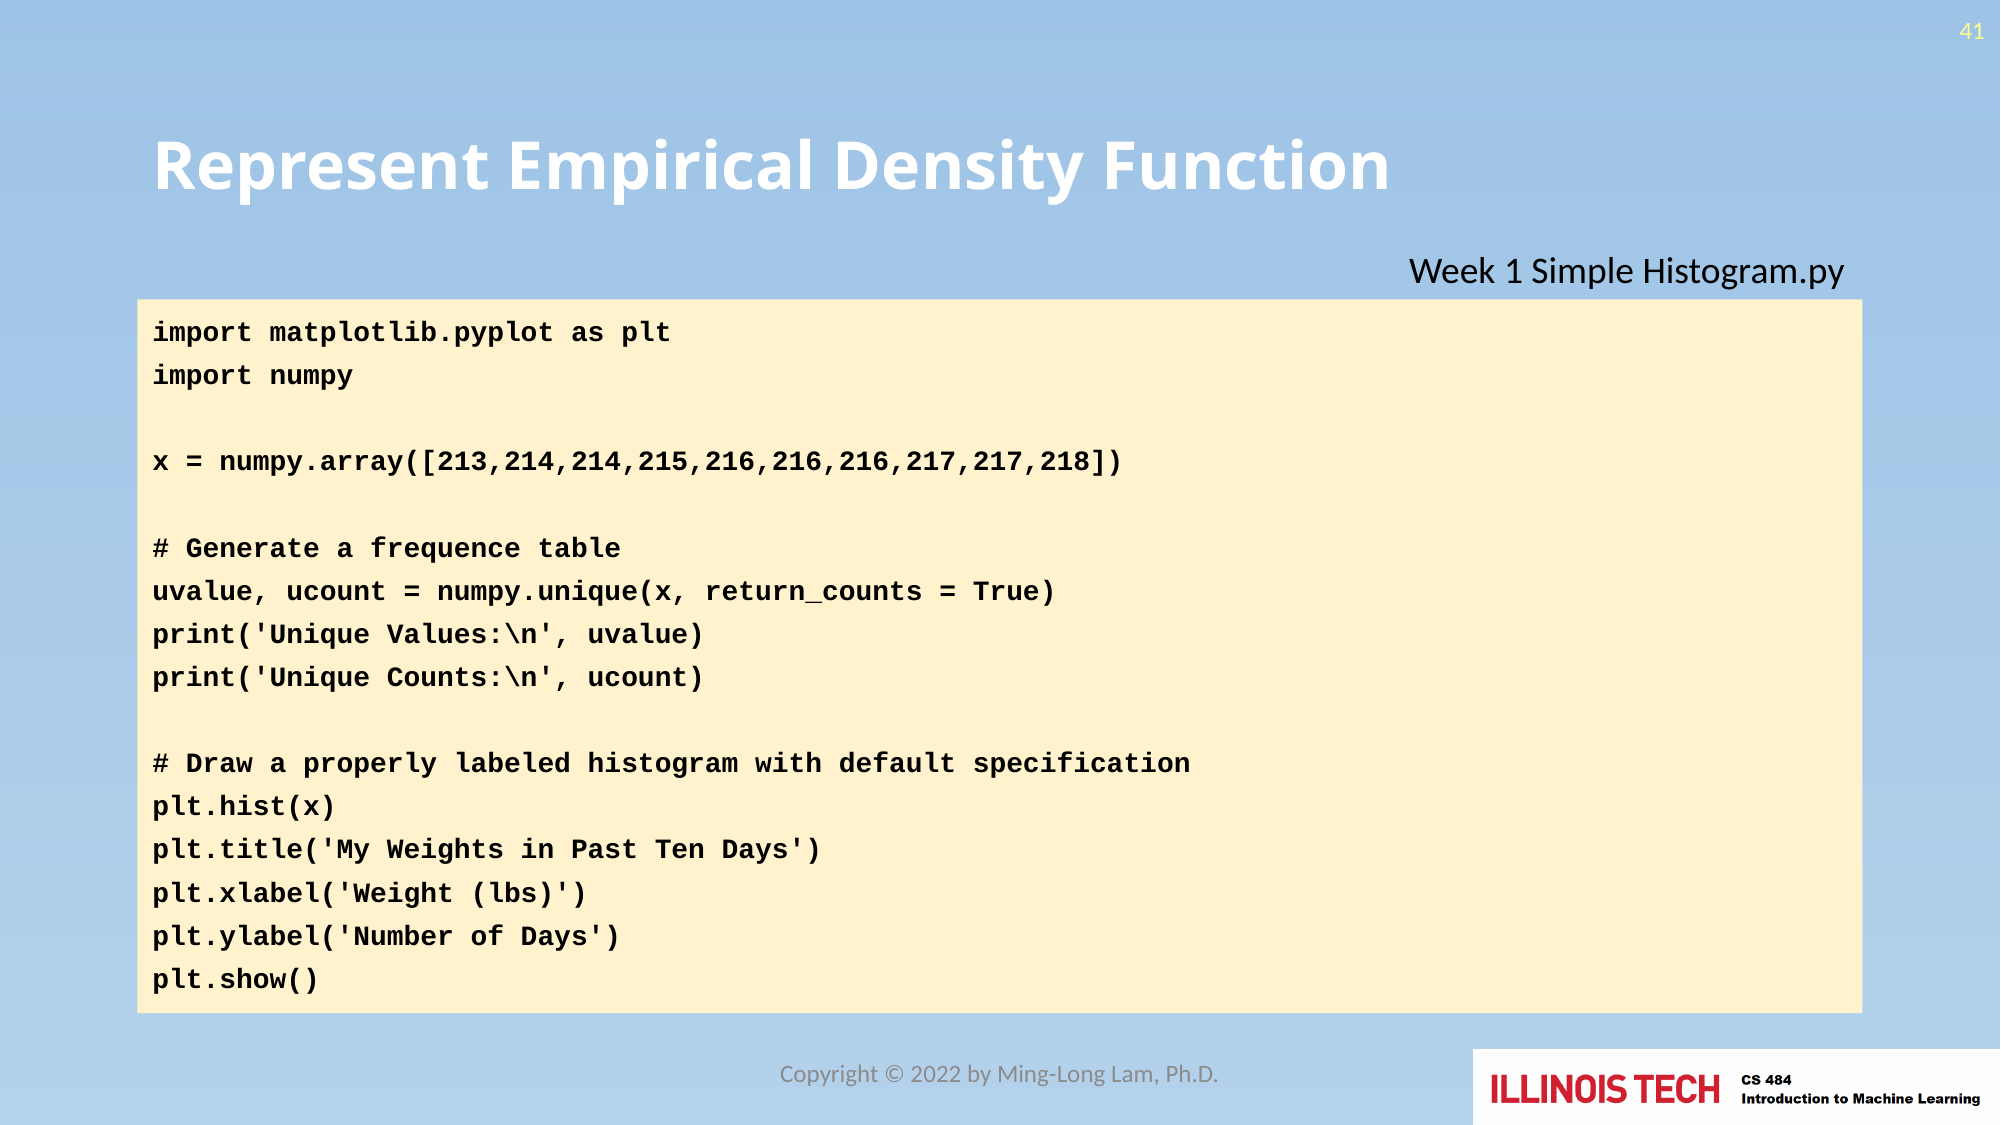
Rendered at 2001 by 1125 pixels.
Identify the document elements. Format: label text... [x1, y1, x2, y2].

text_box Week 1 Simple Histogram.py [1394, 238, 1860, 299]
list import matplotlib.pyplot as plt import numpy x = numpy.array([213,214,214,215,216,216,216,217,217,218]) # Generate a frequence table uvalue, ucount = numpy.unique(x, return_counts = True) print('Unique Values:\n', uvalue) print('Unique Counts:\n', ucount) # Draw a properly labeled histogram with default specification plt.hist(x) plt.title('My Weights in Past Ten Days') plt.xlabel('Weight (lbs)') plt.ylabel('Number of Days') plt.show() [137, 299, 1863, 1014]
picture [1473, 1049, 2000, 1125]
title Represent Empirical Density Function [137, 59, 1863, 278]
slide_number 41 [1550, 0, 2000, 60]
footer Copyright © 2022 by Ming-Long Lam, Ph.D. [662, 1042, 1338, 1103]
